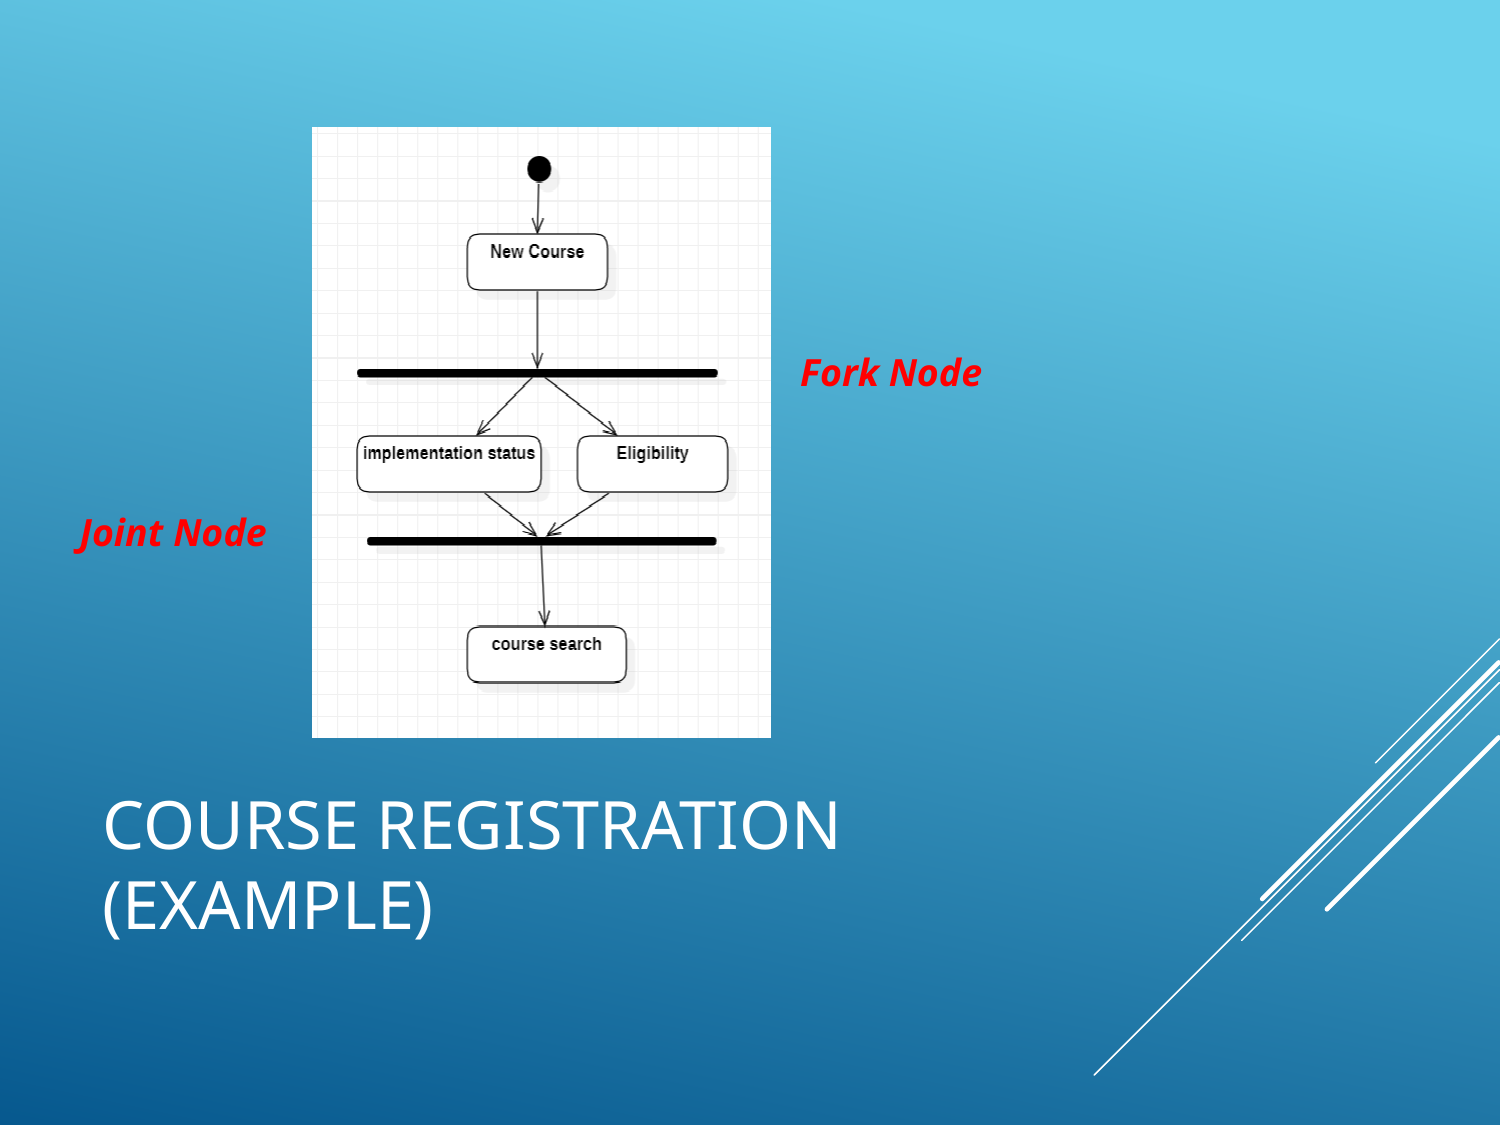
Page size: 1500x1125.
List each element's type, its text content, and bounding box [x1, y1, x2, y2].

text_box Fork Node [785, 341, 1128, 402]
text_box Joint Node [64, 501, 312, 562]
picture [312, 127, 771, 738]
title Course Registration (Example) [87, 737, 1163, 988]
